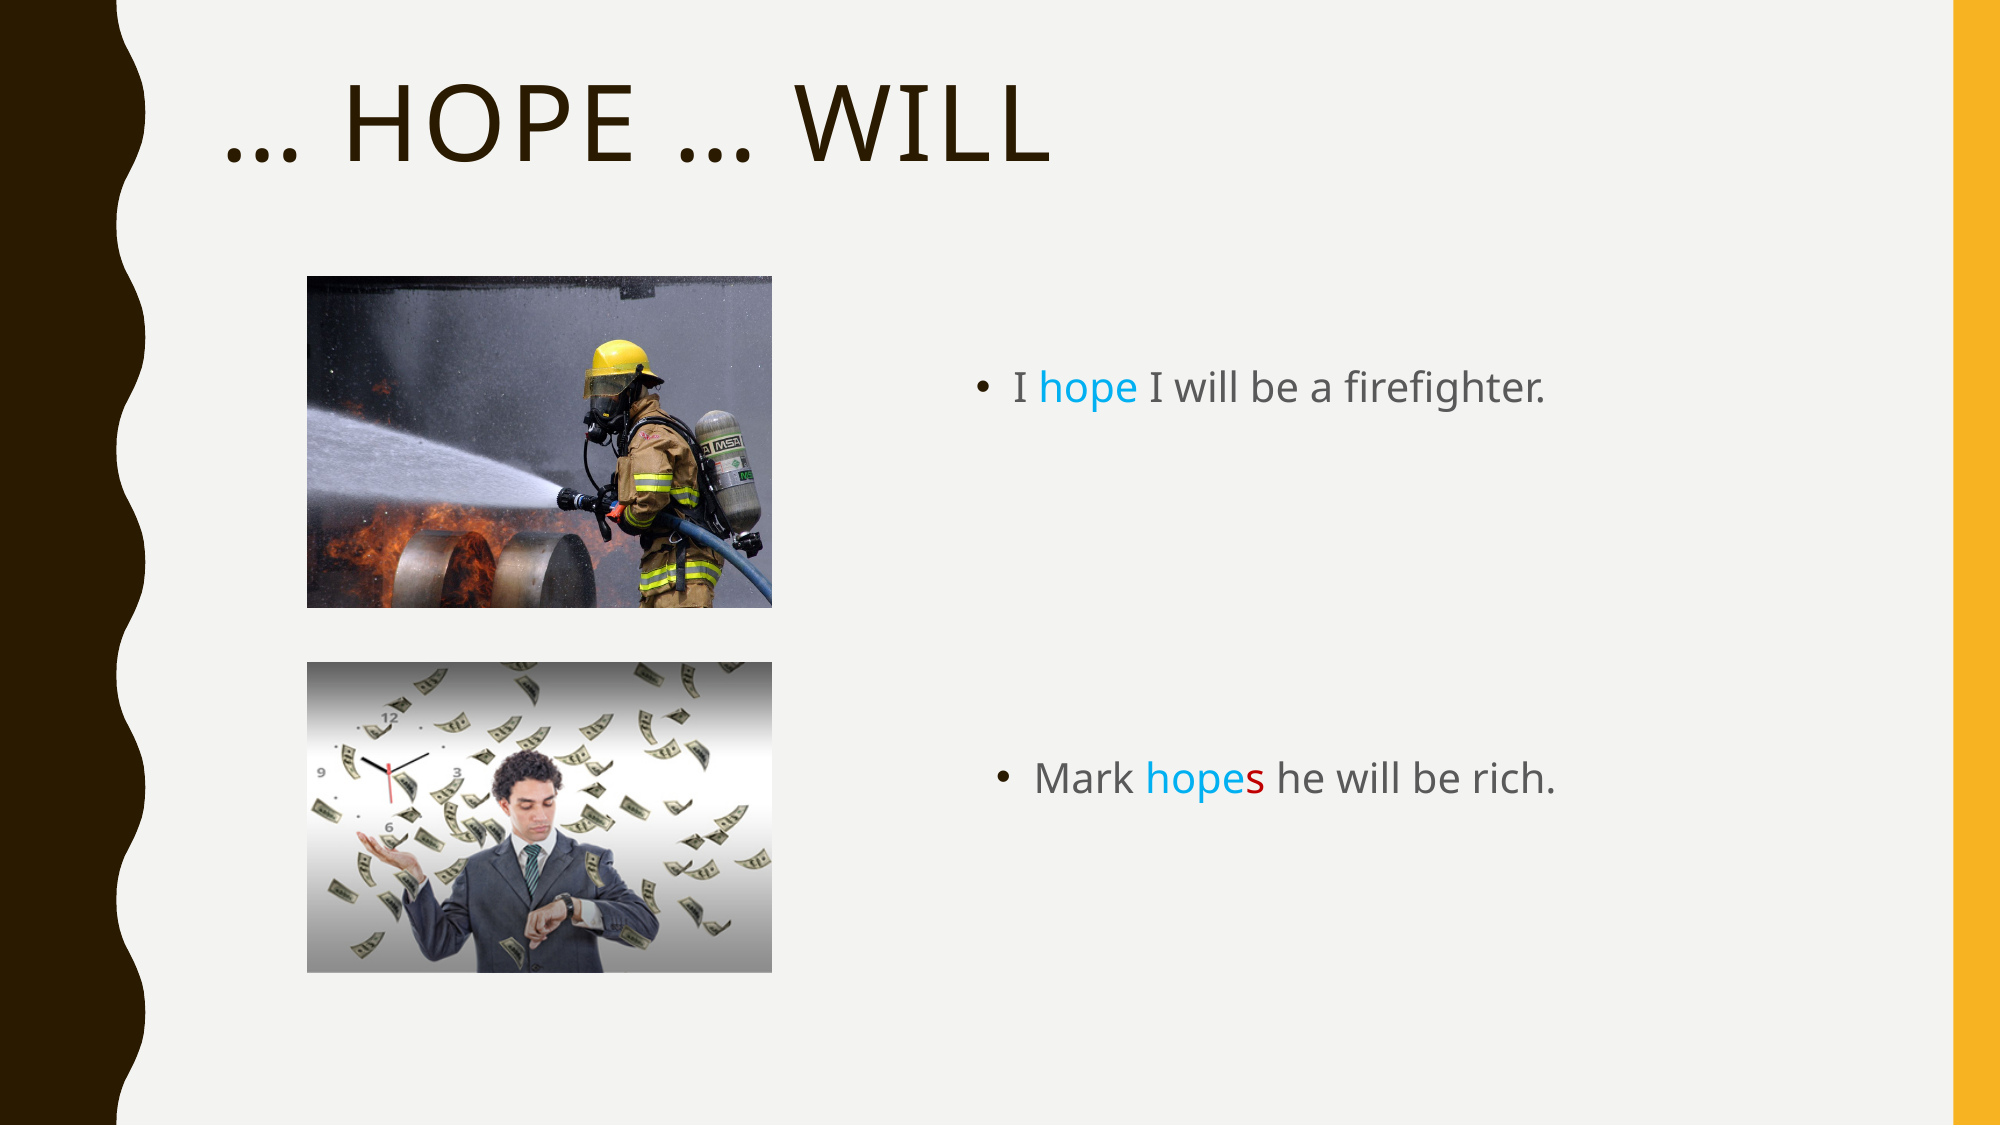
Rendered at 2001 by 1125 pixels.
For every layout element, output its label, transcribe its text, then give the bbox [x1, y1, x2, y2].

text_box Mark hopes he will be rich. [981, 738, 1769, 927]
text_box I hope I will be a firefighter. [960, 348, 1749, 536]
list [307, 662, 772, 973]
picture [307, 276, 772, 608]
title … HOPE … WILL [205, 62, 1875, 308]
